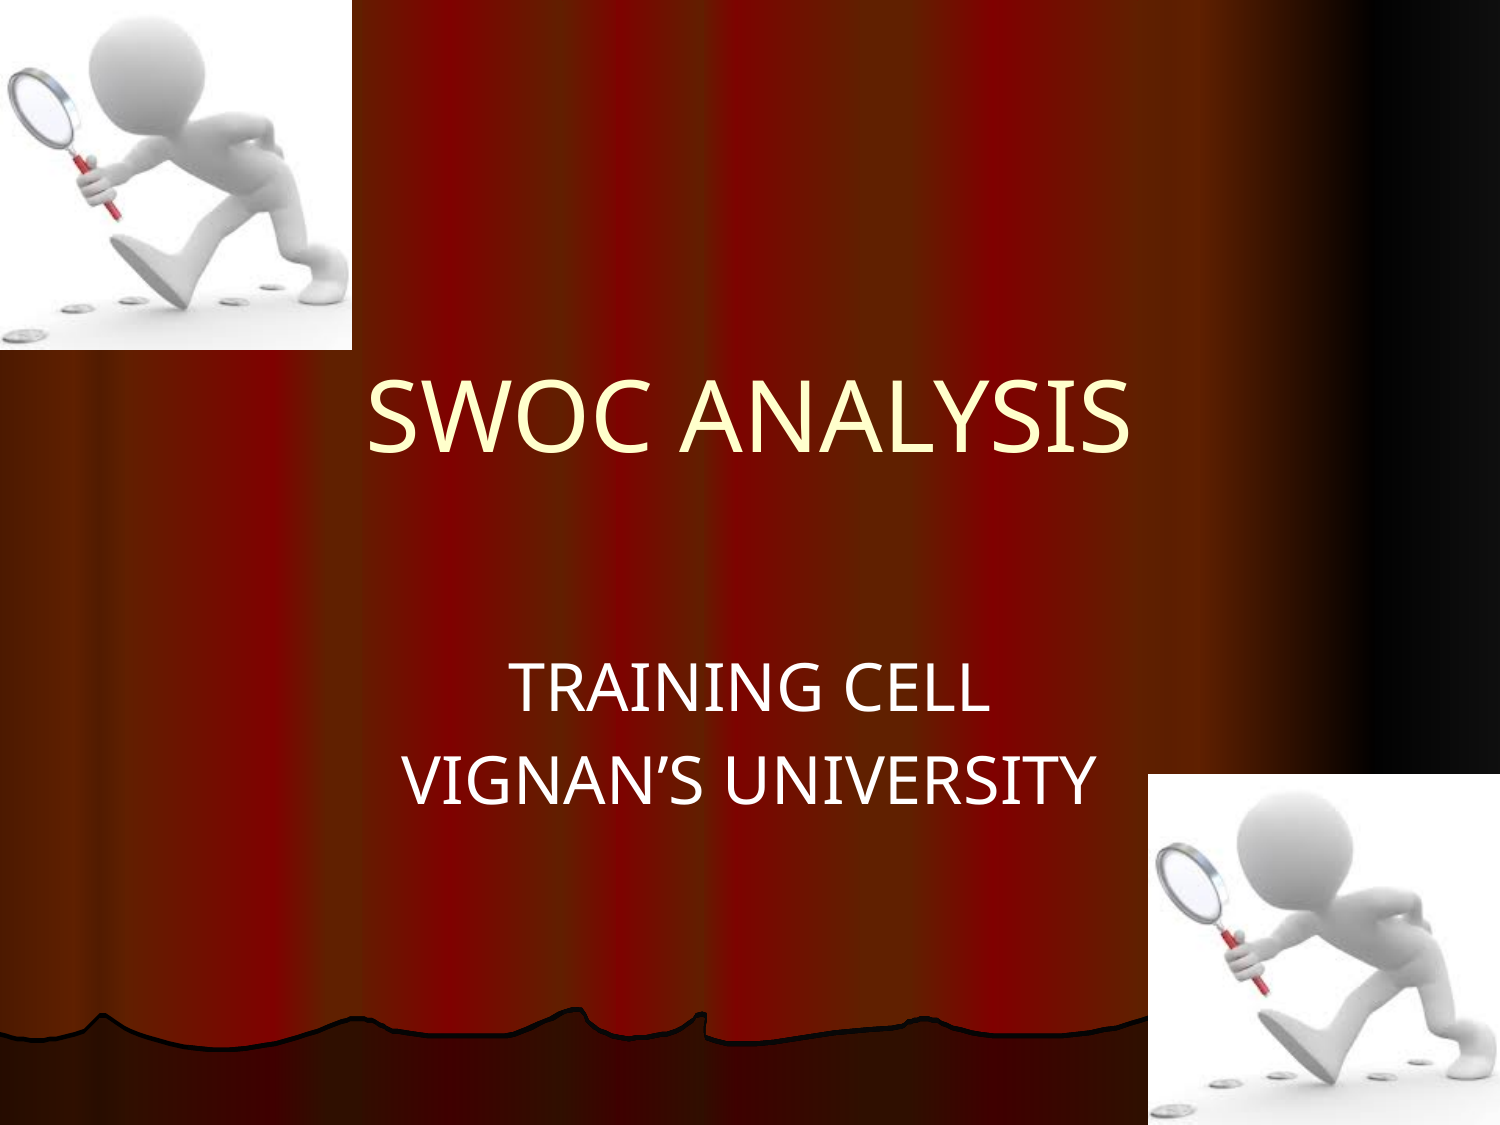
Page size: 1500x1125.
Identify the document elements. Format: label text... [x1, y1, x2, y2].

picture [1148, 774, 1500, 1125]
title SWOC ANALYSIS [112, 262, 1388, 563]
subtitle TRAINING CELL VIGNAN’S UNIVERSITY [224, 637, 1276, 926]
picture [0, 0, 352, 351]
